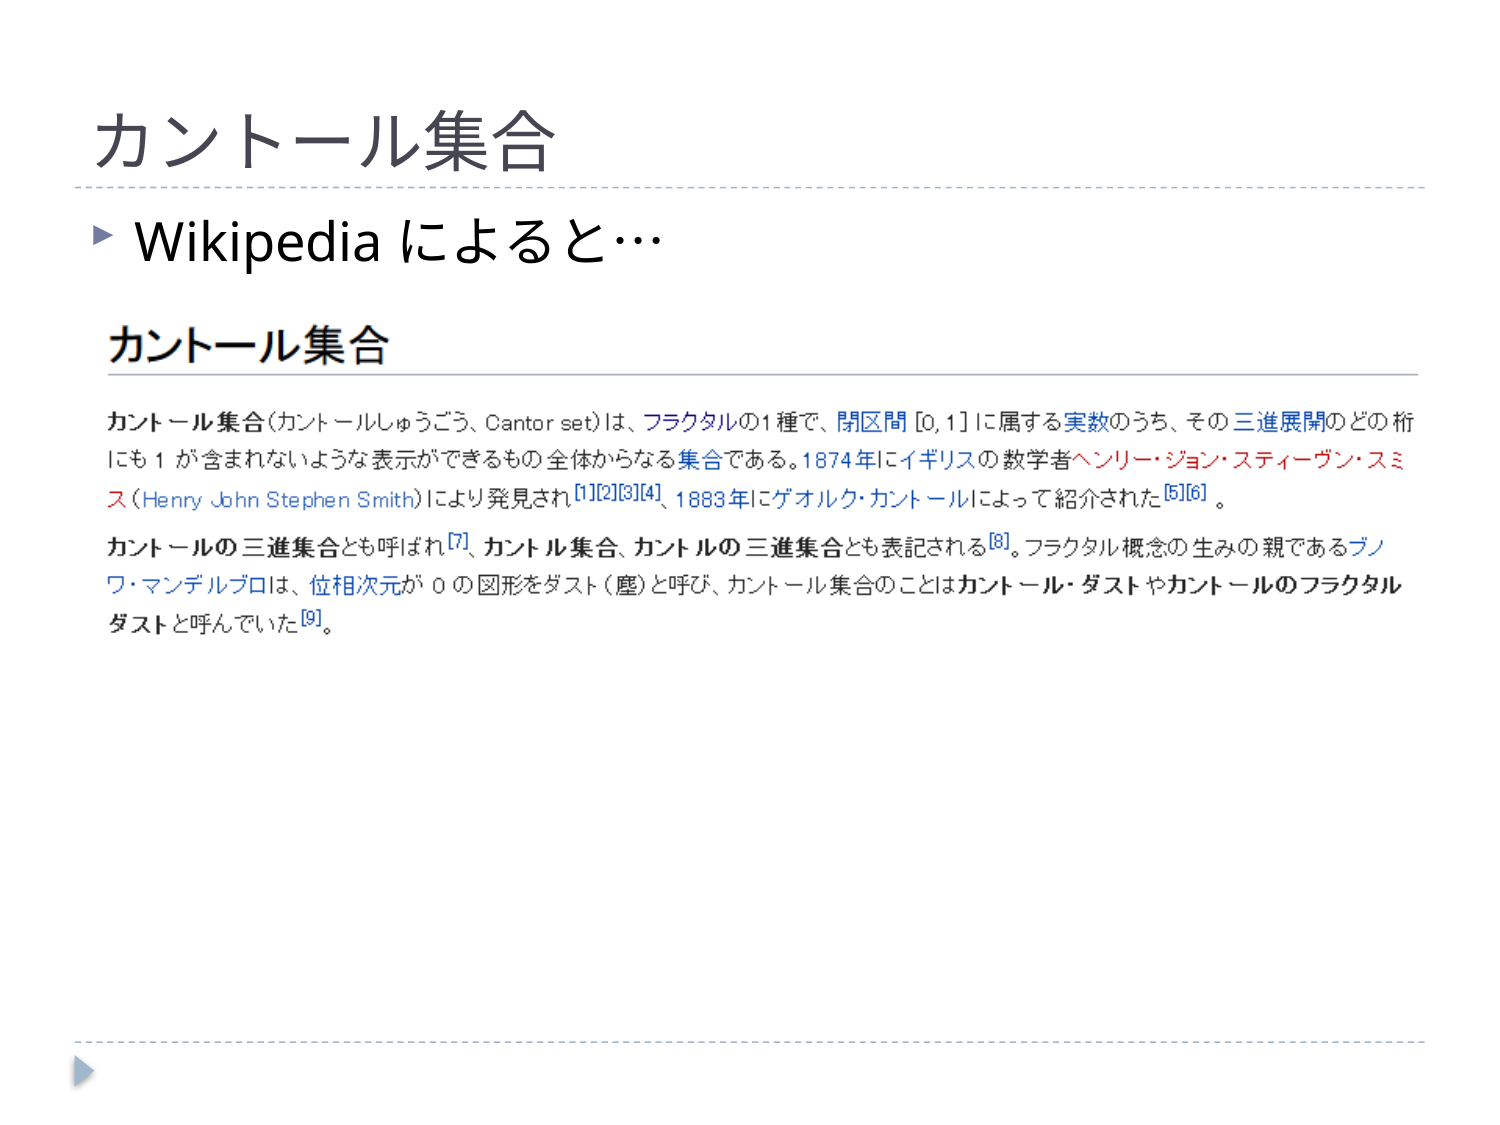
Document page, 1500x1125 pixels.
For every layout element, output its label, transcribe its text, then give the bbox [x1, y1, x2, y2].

title カントール集合 [75, 24, 1425, 188]
list Wikipediaによると… [75, 200, 1425, 1010]
picture [88, 302, 1428, 644]
